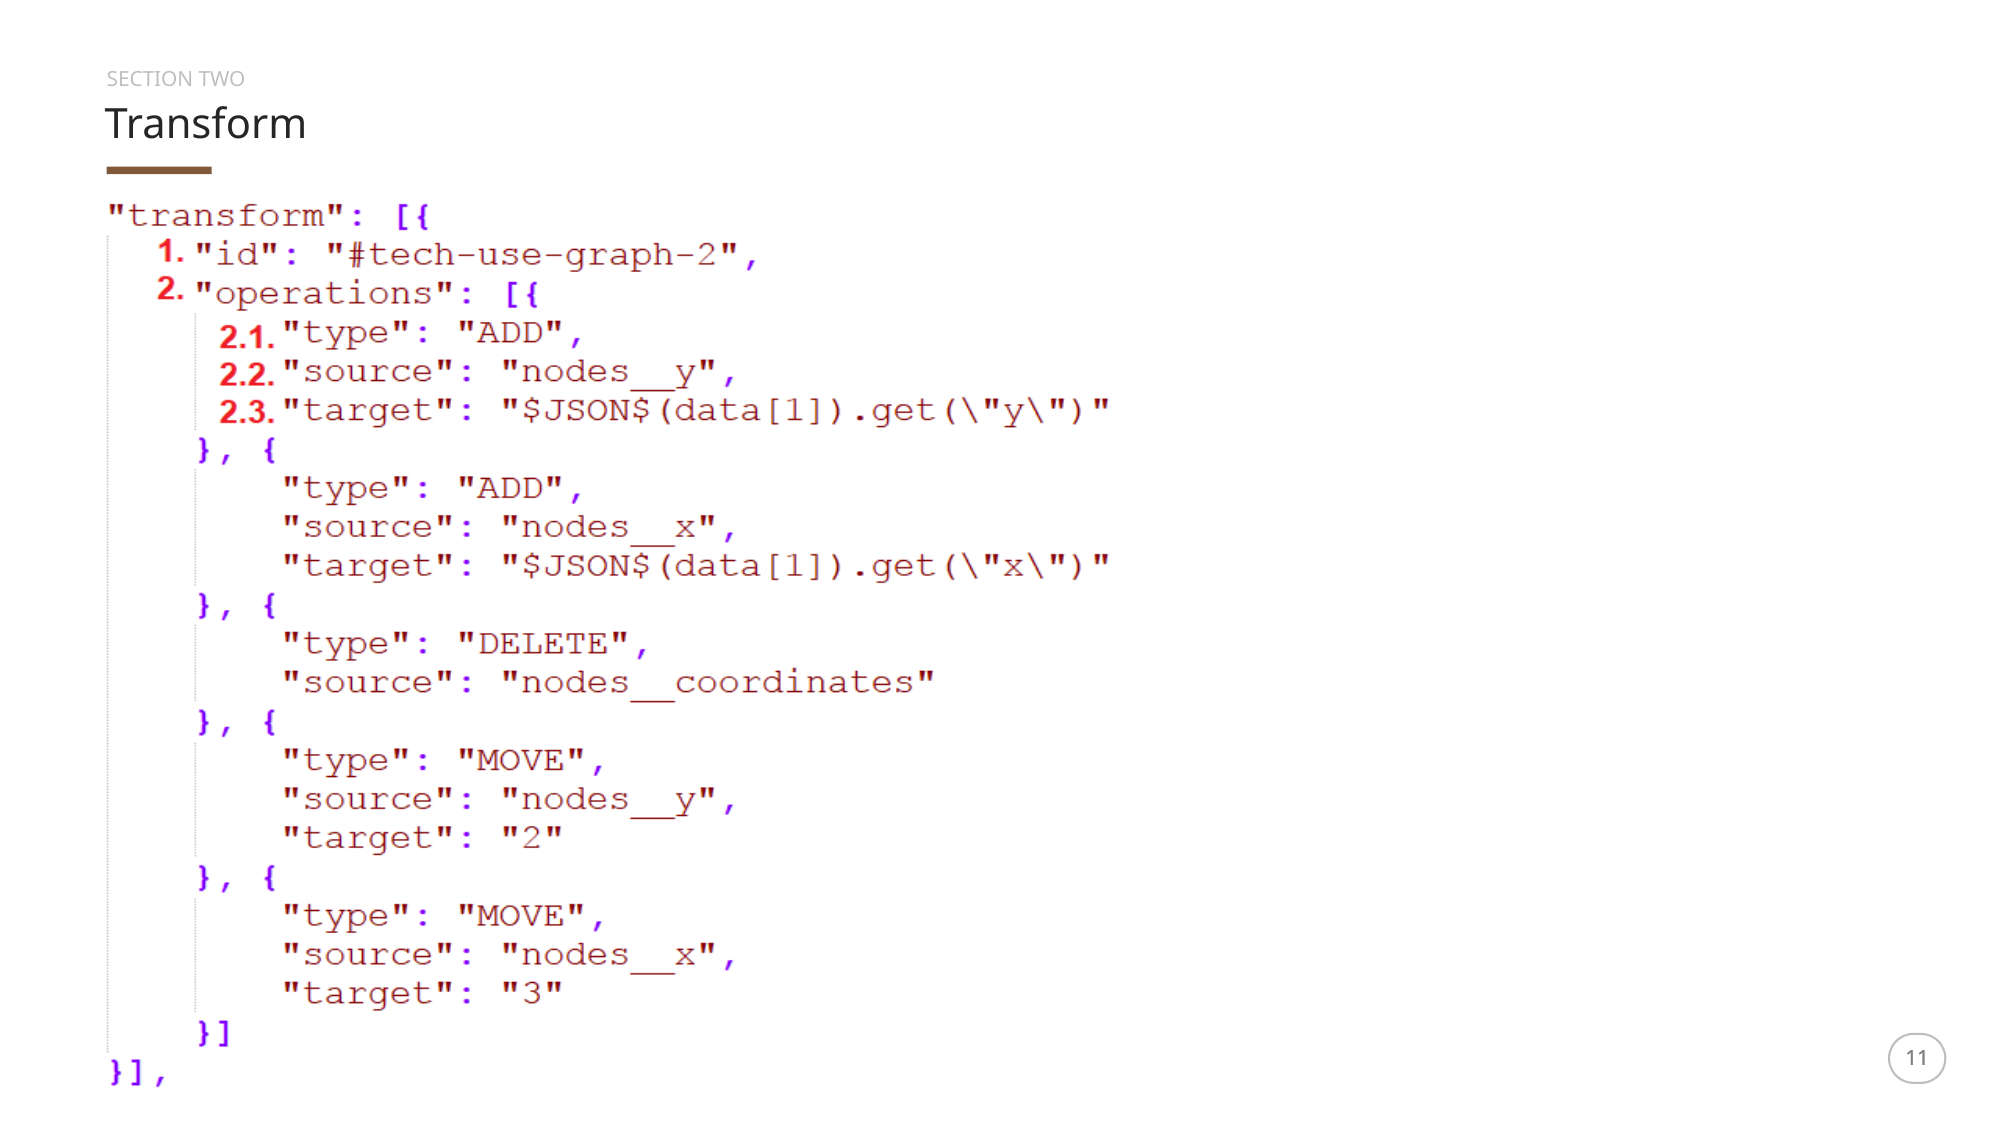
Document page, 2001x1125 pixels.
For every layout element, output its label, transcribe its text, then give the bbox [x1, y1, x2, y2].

picture [104, 199, 1117, 1090]
list SECTION TWO [106, 68, 1896, 94]
list Transform [104, 102, 1894, 153]
text_box ‹#› [1881, 1026, 1953, 1091]
